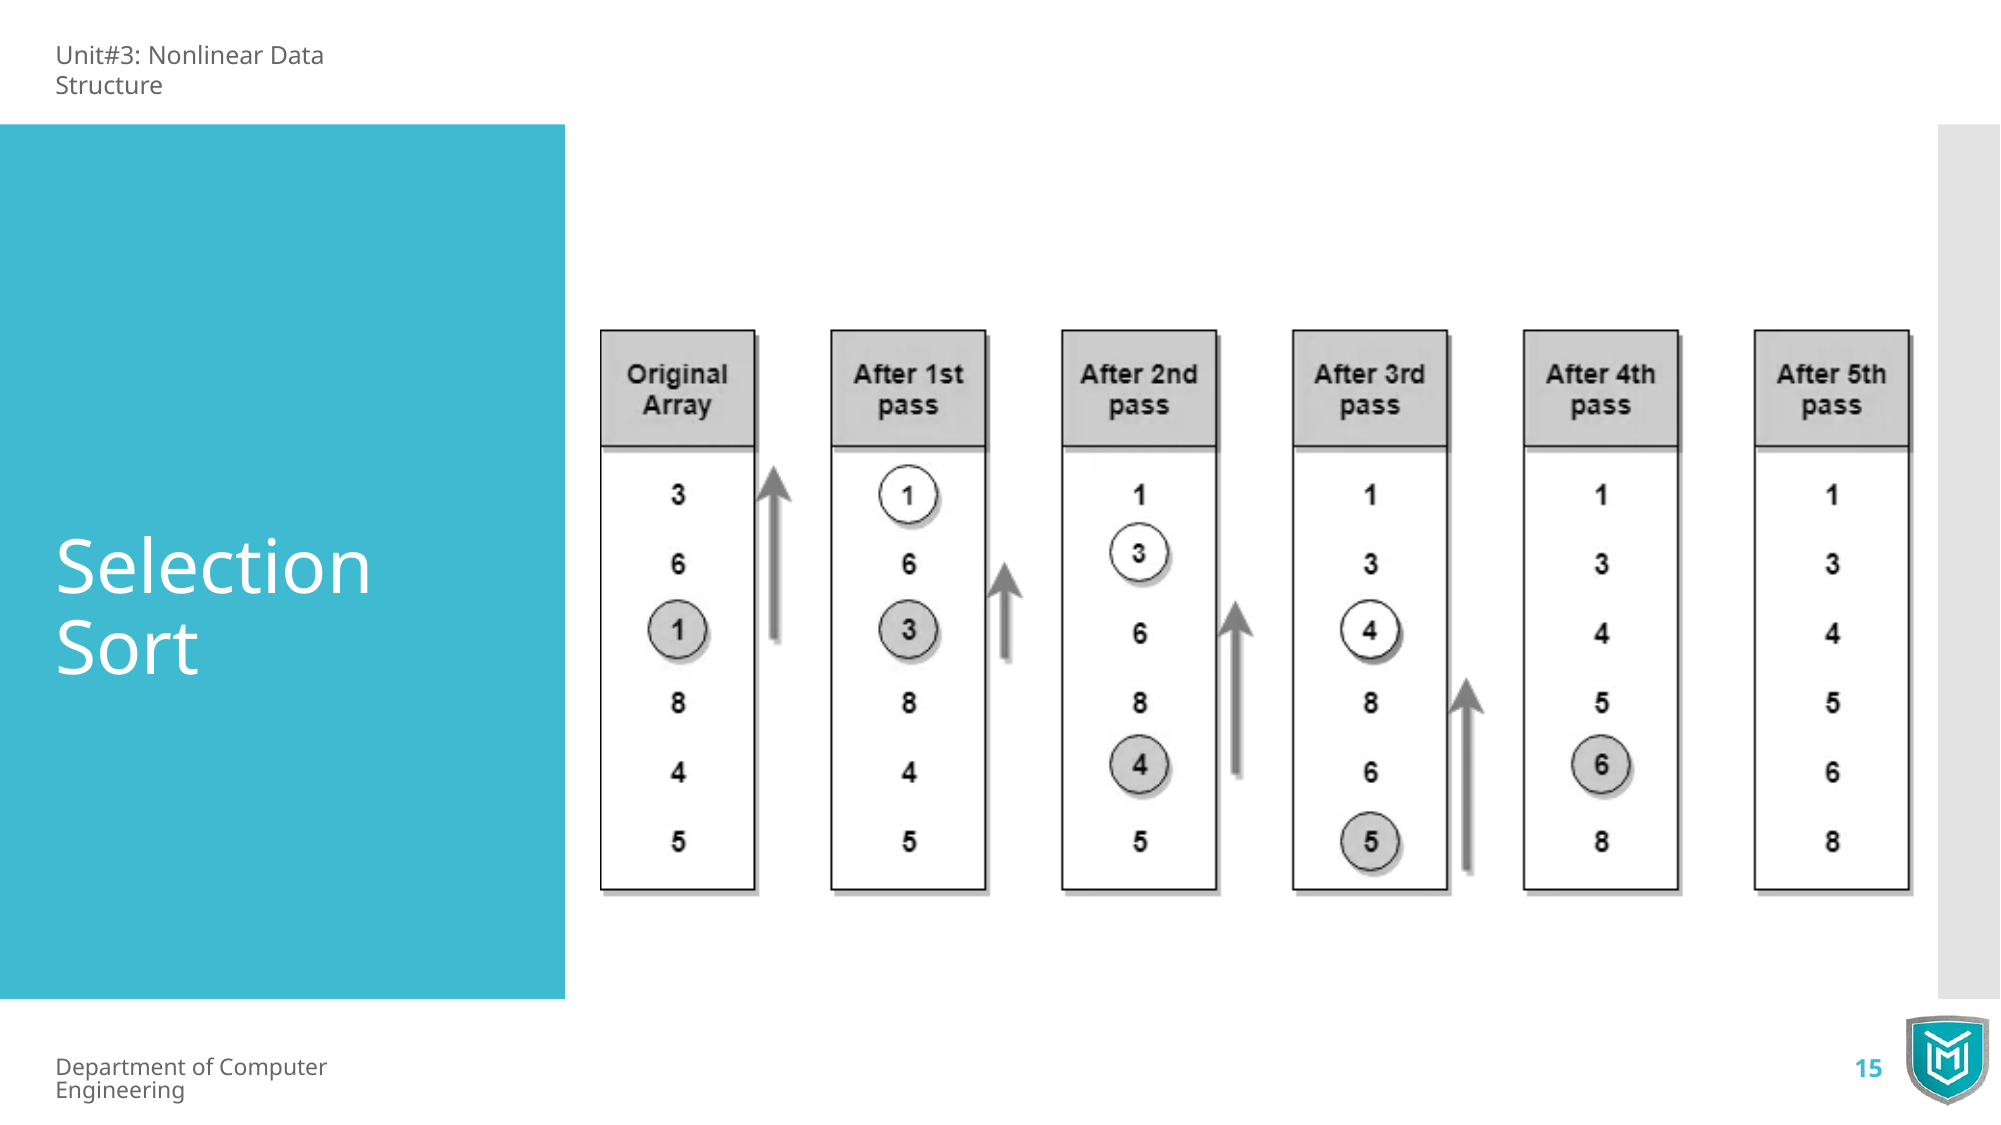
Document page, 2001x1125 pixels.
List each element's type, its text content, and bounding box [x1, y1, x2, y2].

picture [599, 301, 1916, 918]
text_box Selection Sort [53, 515, 513, 690]
picture [1896, 995, 2000, 1125]
slide_number 15 [1848, 1061, 1888, 1125]
footer Department of Computer Engineering [53, 1056, 428, 1125]
text_box Unit#3: Nonlinear Data Structure [53, 37, 399, 100]
